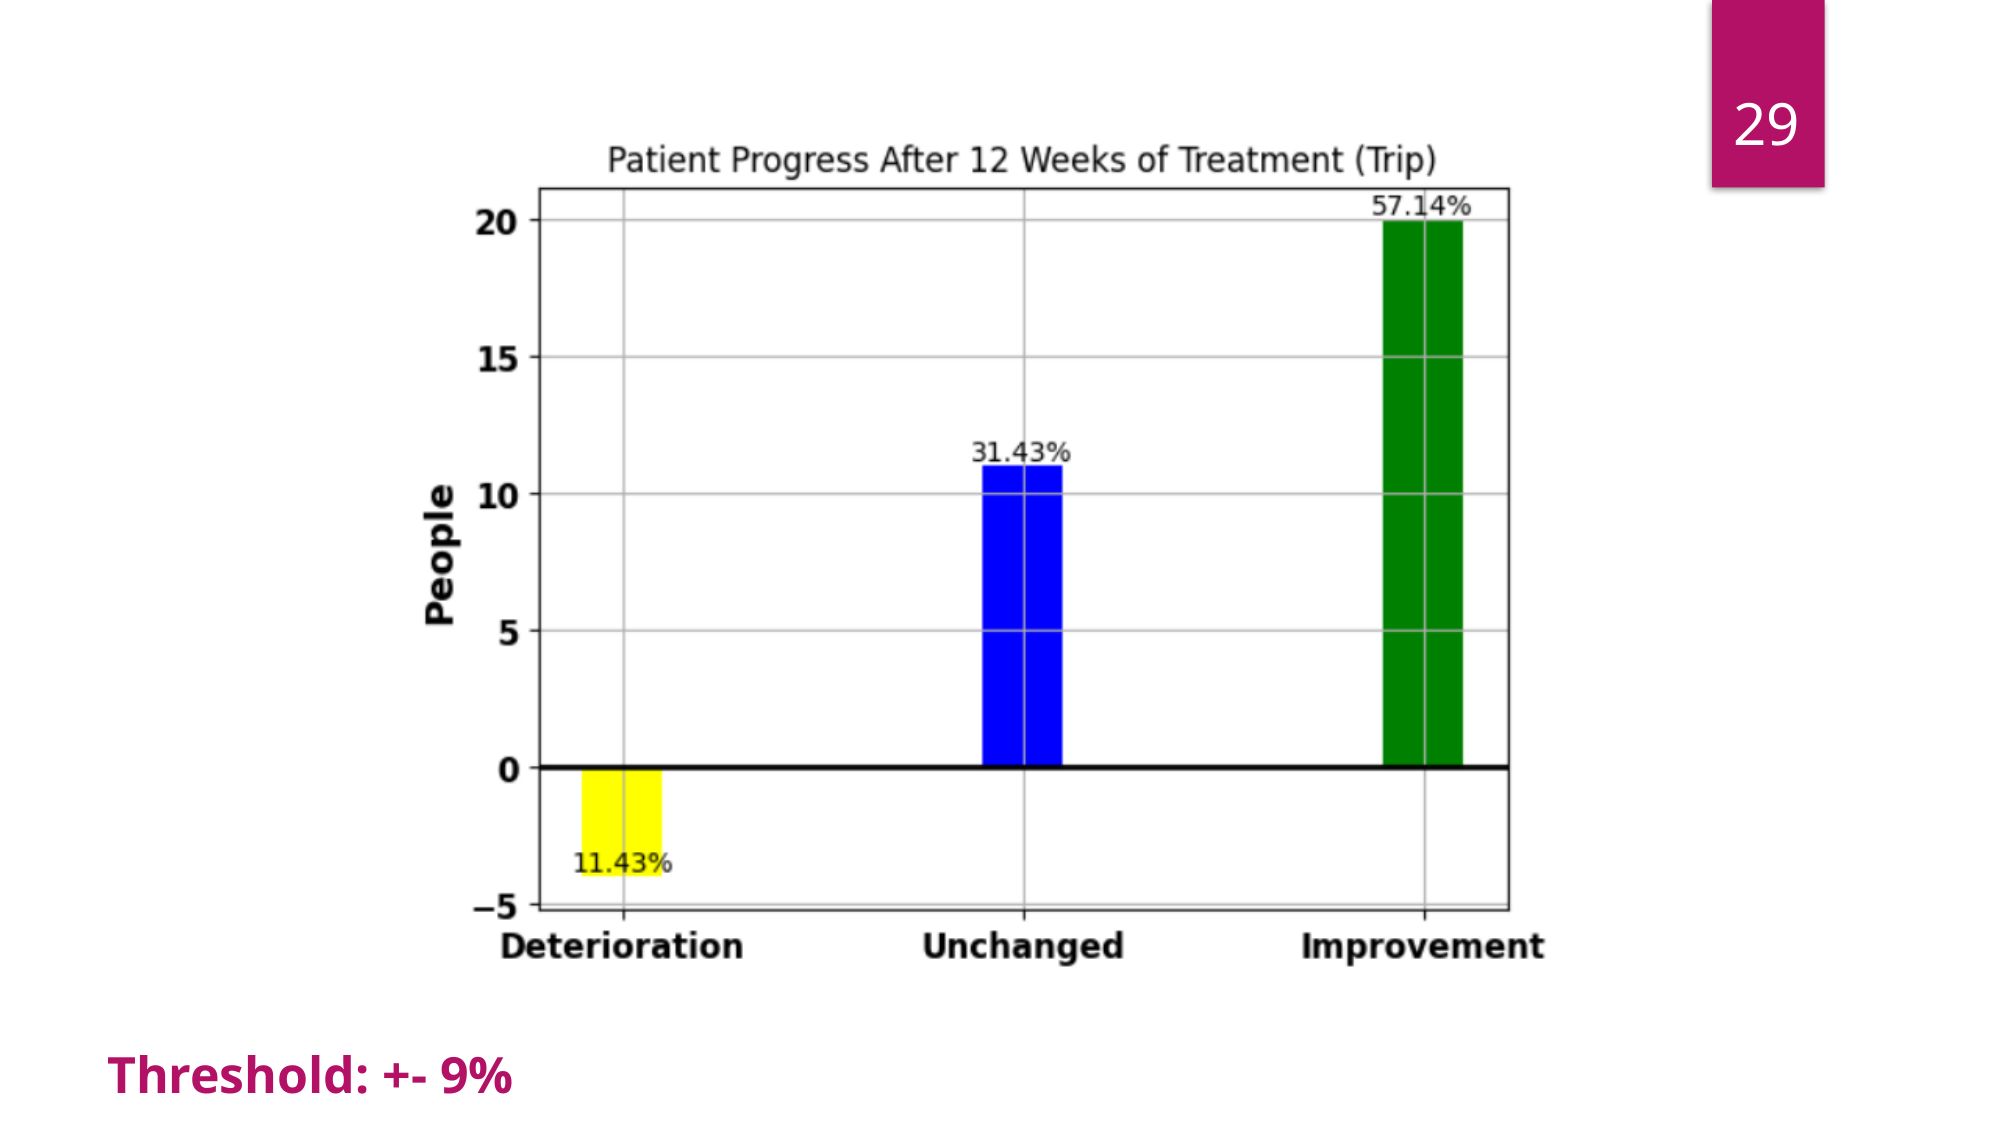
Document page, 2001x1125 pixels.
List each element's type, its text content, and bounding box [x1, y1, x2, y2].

footer Threshold: +- 9% [92, 1048, 726, 1099]
picture [381, 116, 1619, 1009]
slide_number 29 [1698, 48, 1836, 175]
